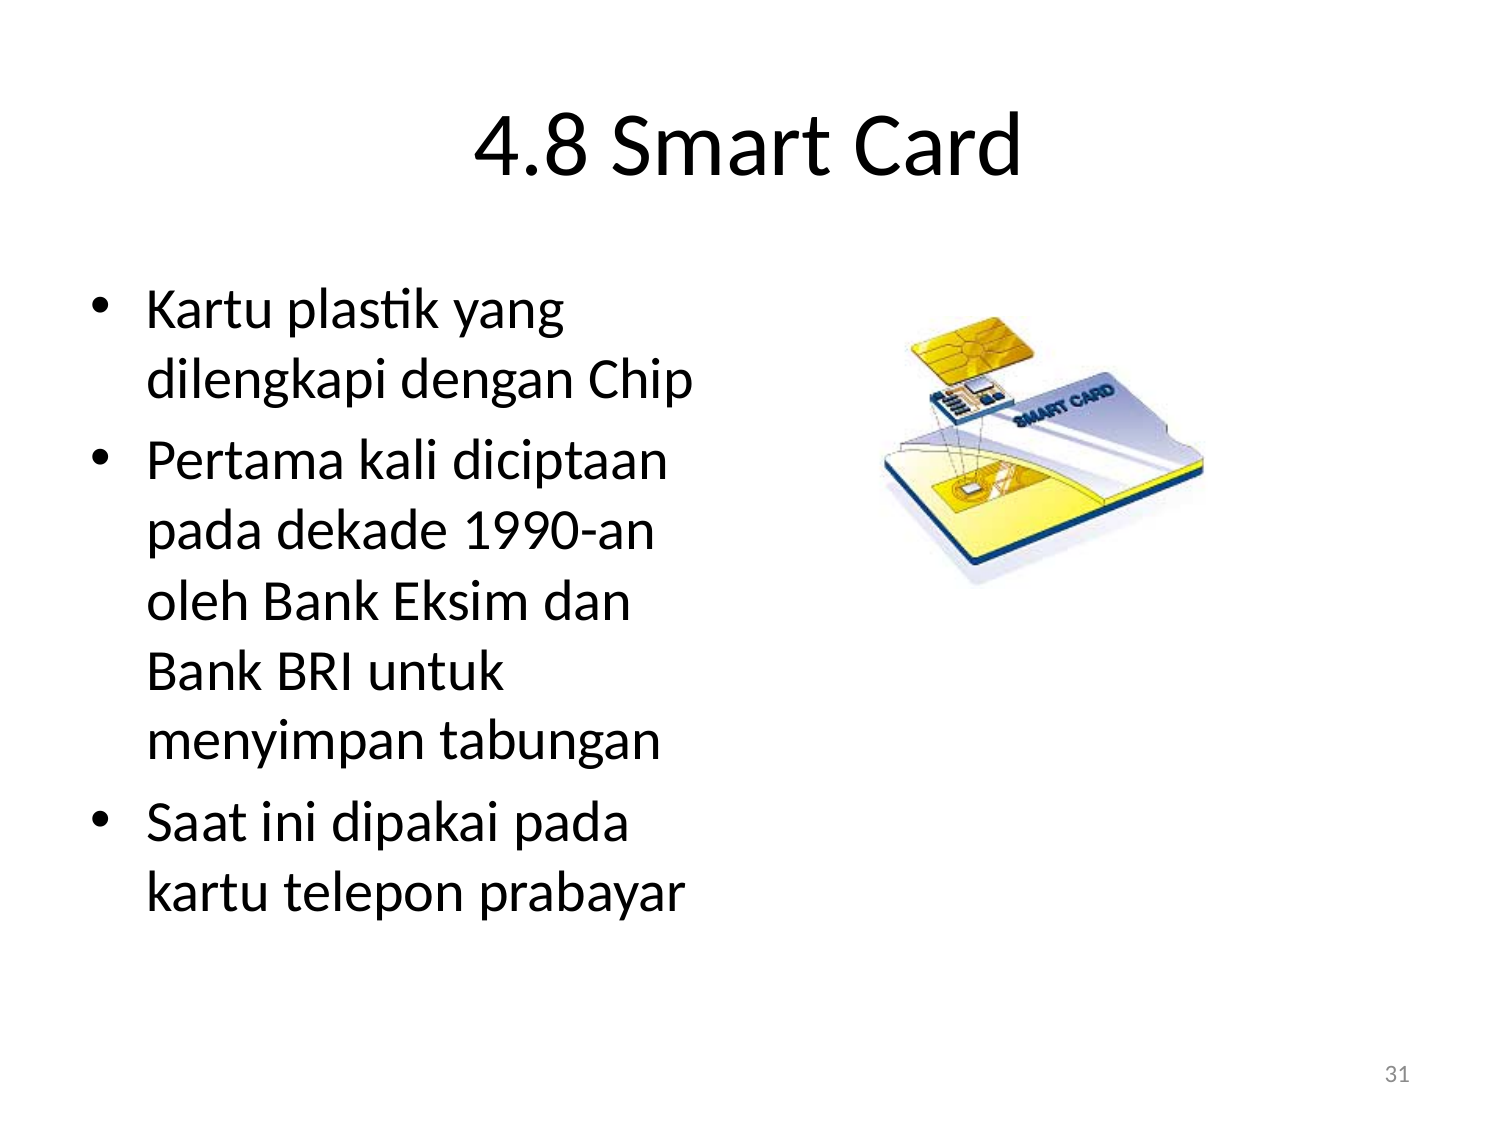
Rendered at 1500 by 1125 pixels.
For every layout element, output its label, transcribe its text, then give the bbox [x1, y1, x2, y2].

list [855, 316, 1316, 589]
slide_number 31 [1074, 1042, 1425, 1103]
list Kartu plastik yang dilengkapi dengan Chip Pertama kali diciptaan pada dekade 1990-an oleh Bank Eksim dan Bank BRI untuk menyimpan tabungan Saat ini dipakai pada kartu telepon prabayar [75, 262, 738, 1005]
title 4.8 Smart Card [75, 45, 1425, 233]
